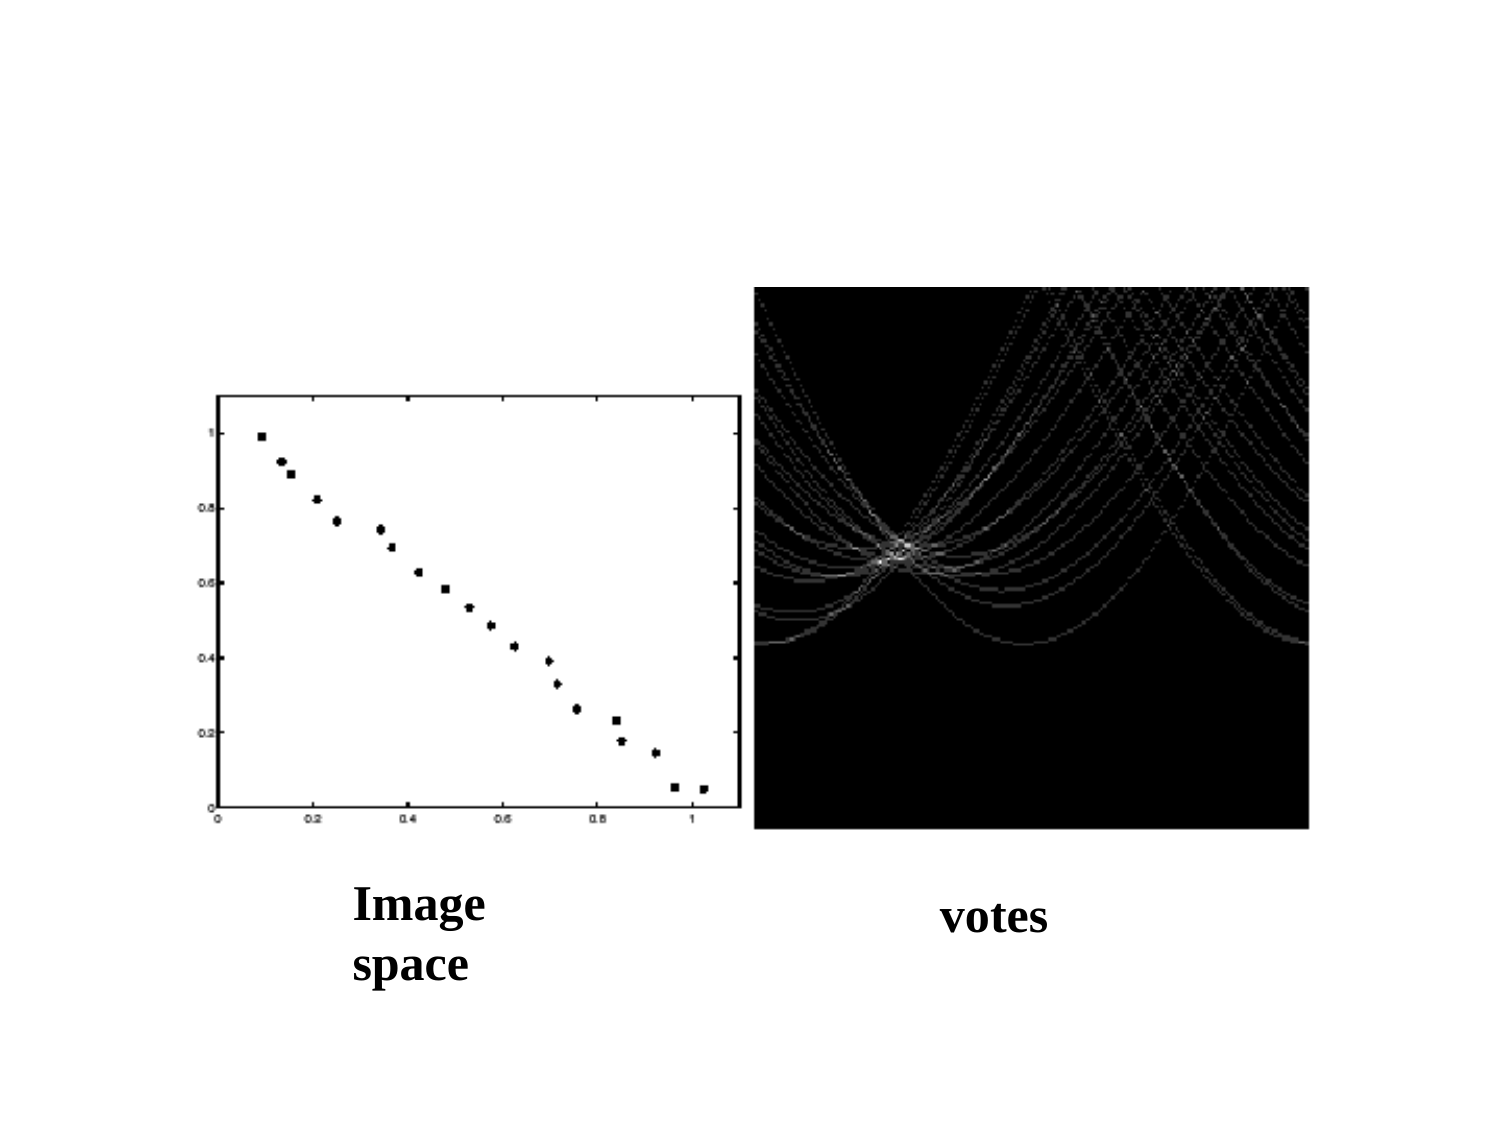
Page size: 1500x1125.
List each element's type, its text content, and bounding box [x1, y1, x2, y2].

text_box Image space [337, 862, 525, 998]
picture [179, 287, 1320, 837]
text_box votes [924, 874, 1100, 950]
